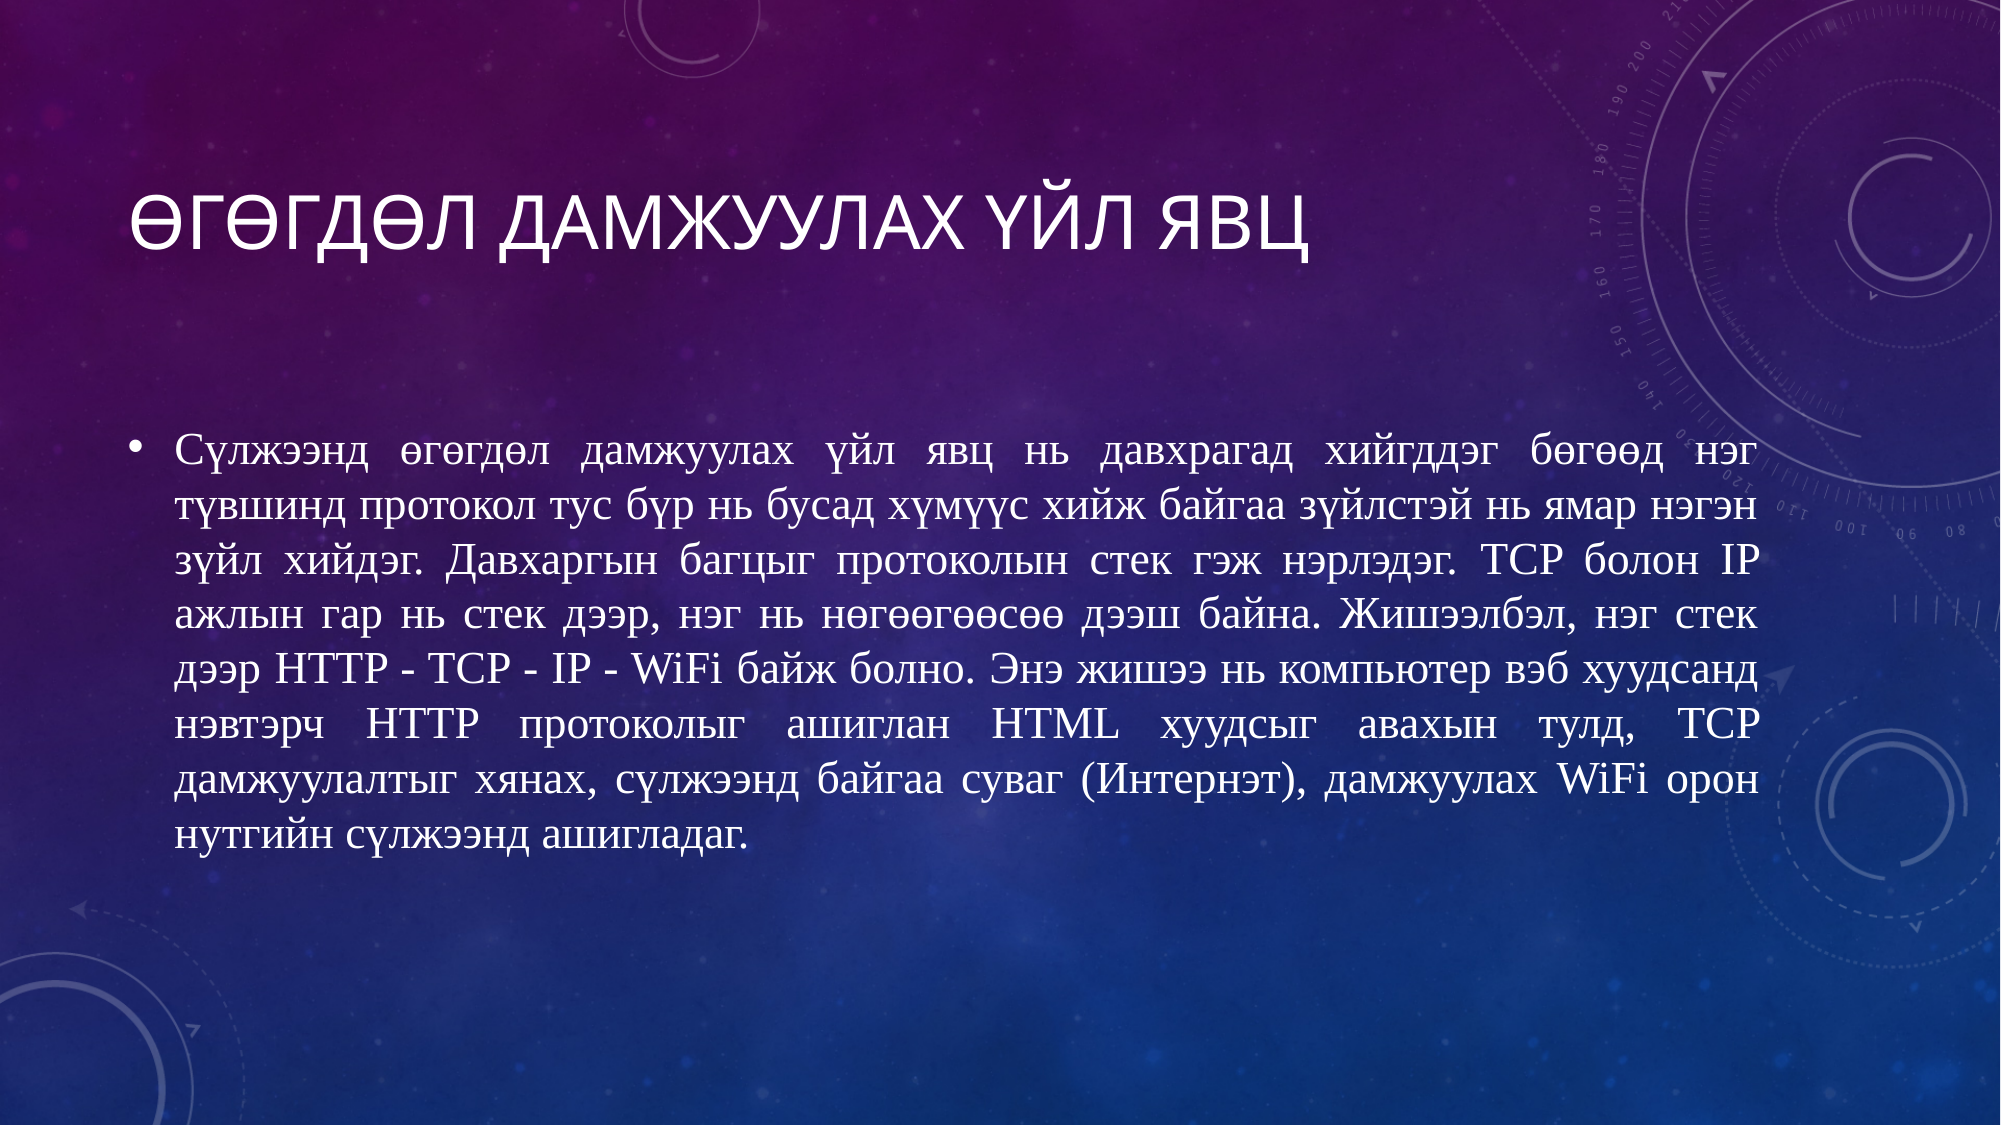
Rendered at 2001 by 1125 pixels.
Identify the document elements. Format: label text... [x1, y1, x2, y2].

picture [0, 0, 2001, 1125]
title Өгөгдөл дамжуулах үйл явц [112, 99, 1775, 338]
list Сүлжээнд өгөгдөл дамжуулах үйл явц нь давхрагад хийгддэг бөгөөд нэг түвшинд протокол тус бүр нь бусад хүмүүс хийж байгаа зүйлстэй нь ямар нэгэн зүйл хийдэг. Давхаргын багцыг протоколын стек гэж нэрлэдэг. TCP болон IP ажлын гар нь стек дээр, нэг нь нөгөөгөөсөө дээш байна. Жишээлбэл, нэг стек дээр HTTP - TCP - IP - WiFi байж болно. Энэ жишээ нь компьютер вэб хуудсанд нэвтэрч HTTP протоколыг ашиглан HTML хуудсыг авахын тулд, TCP дамжуулалтыг хянах, сүлжээнд байгаа суваг (Интернэт), дамжуулах WiFi орон нутгийн сүлжээнд ашигладаг. [112, 338, 1775, 938]
